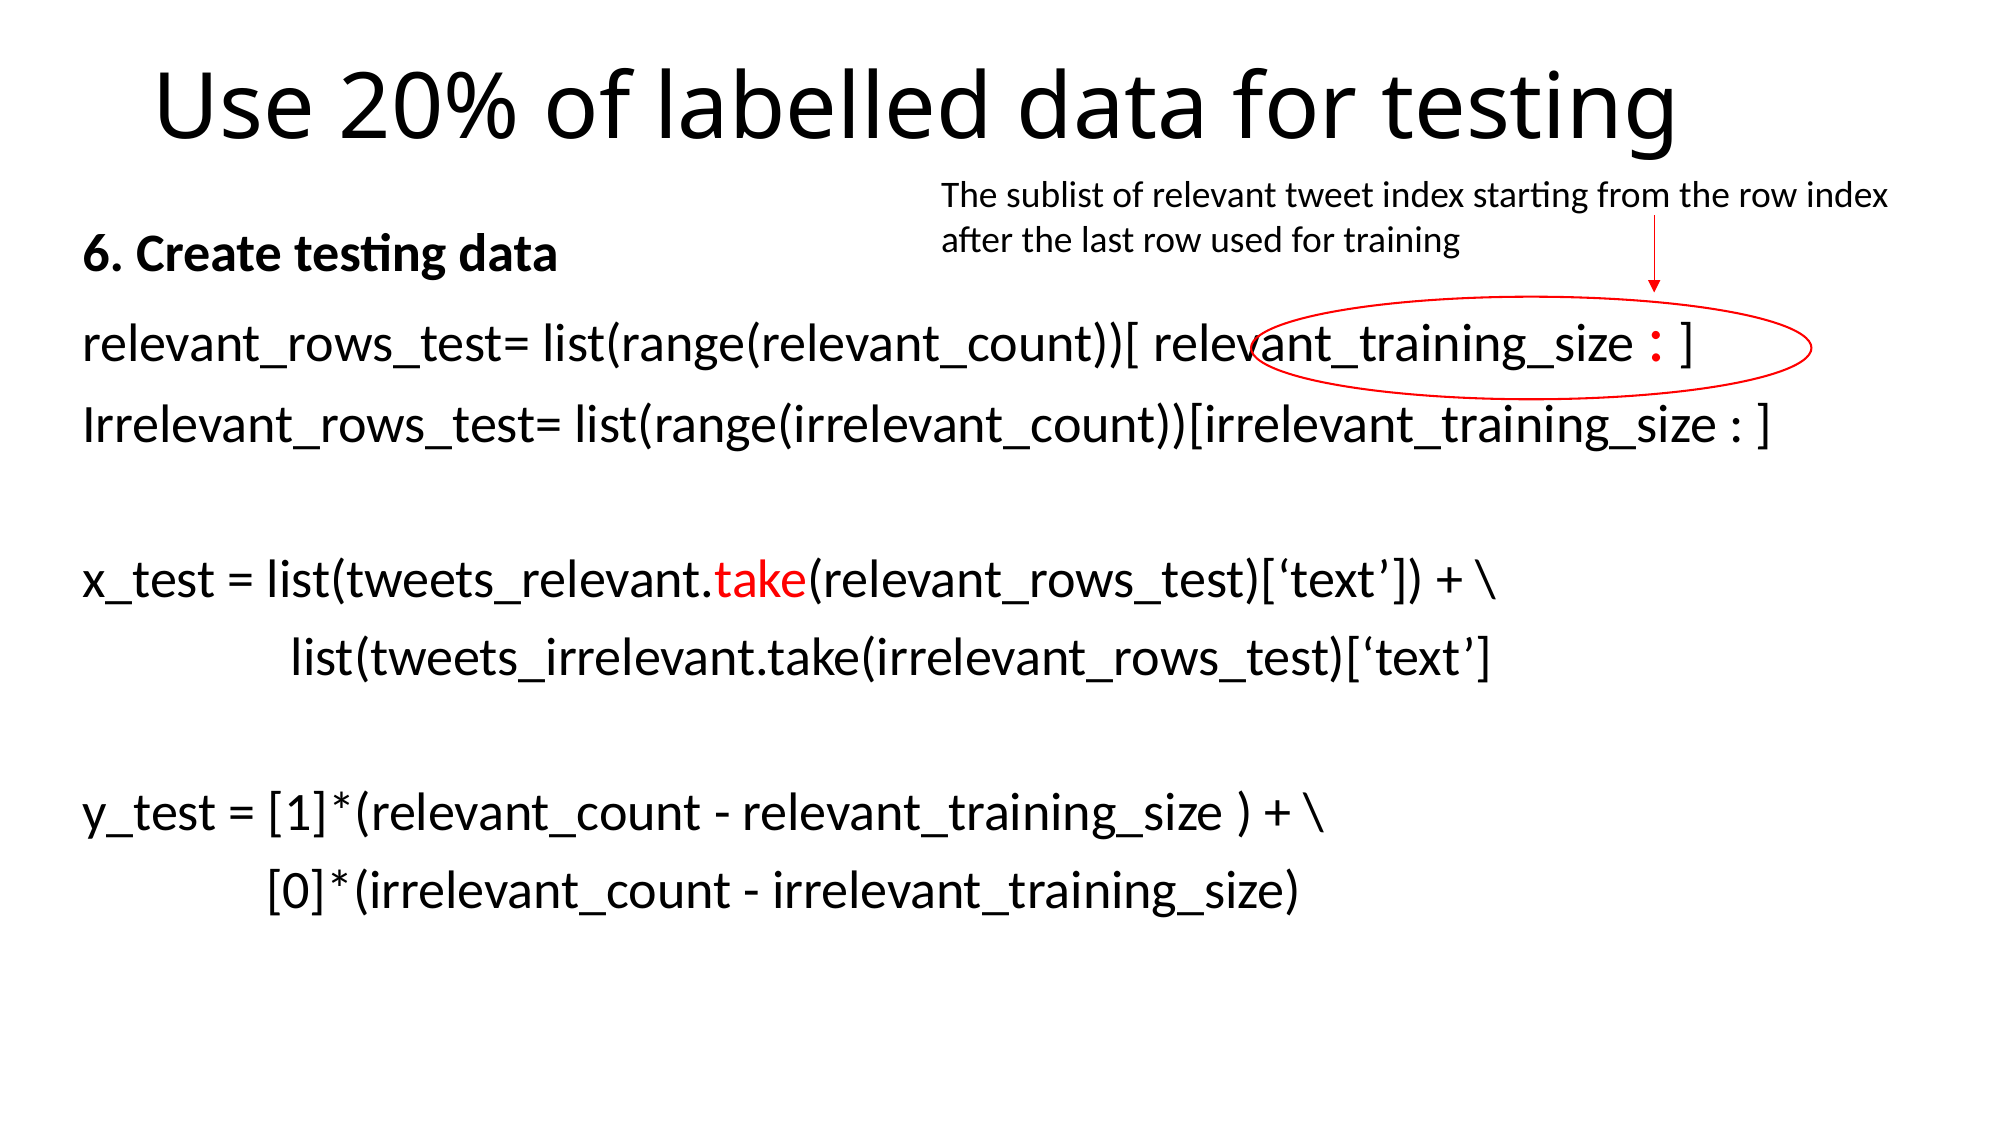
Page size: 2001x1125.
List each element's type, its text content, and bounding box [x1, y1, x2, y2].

list 6. Create testing data relevant_rows_test= list(range(relevant_count))[ relevant_training_size : ] Irrelevant_rows_test= list(range(irrelevant_count))[irrelevant_training_size : ] x_test = list(tweets_relevant.take(relevant_rows_test)[‘text’]) + \ list(tweets_irrelevant.take(irrelevant_rows_test)[‘text’] y_test = [1]*(relevant_count - relevant_training_size ) + \ [0]*(irrelevant_count - irrelevant_training_size) [67, 217, 1927, 932]
text_box [1249, 295, 1813, 401]
title Use 20% of labelled data for testing [137, 0, 1863, 217]
text_box The sublist of relevant tweet index starting from the row index after the last row used for training [926, 162, 1960, 267]
